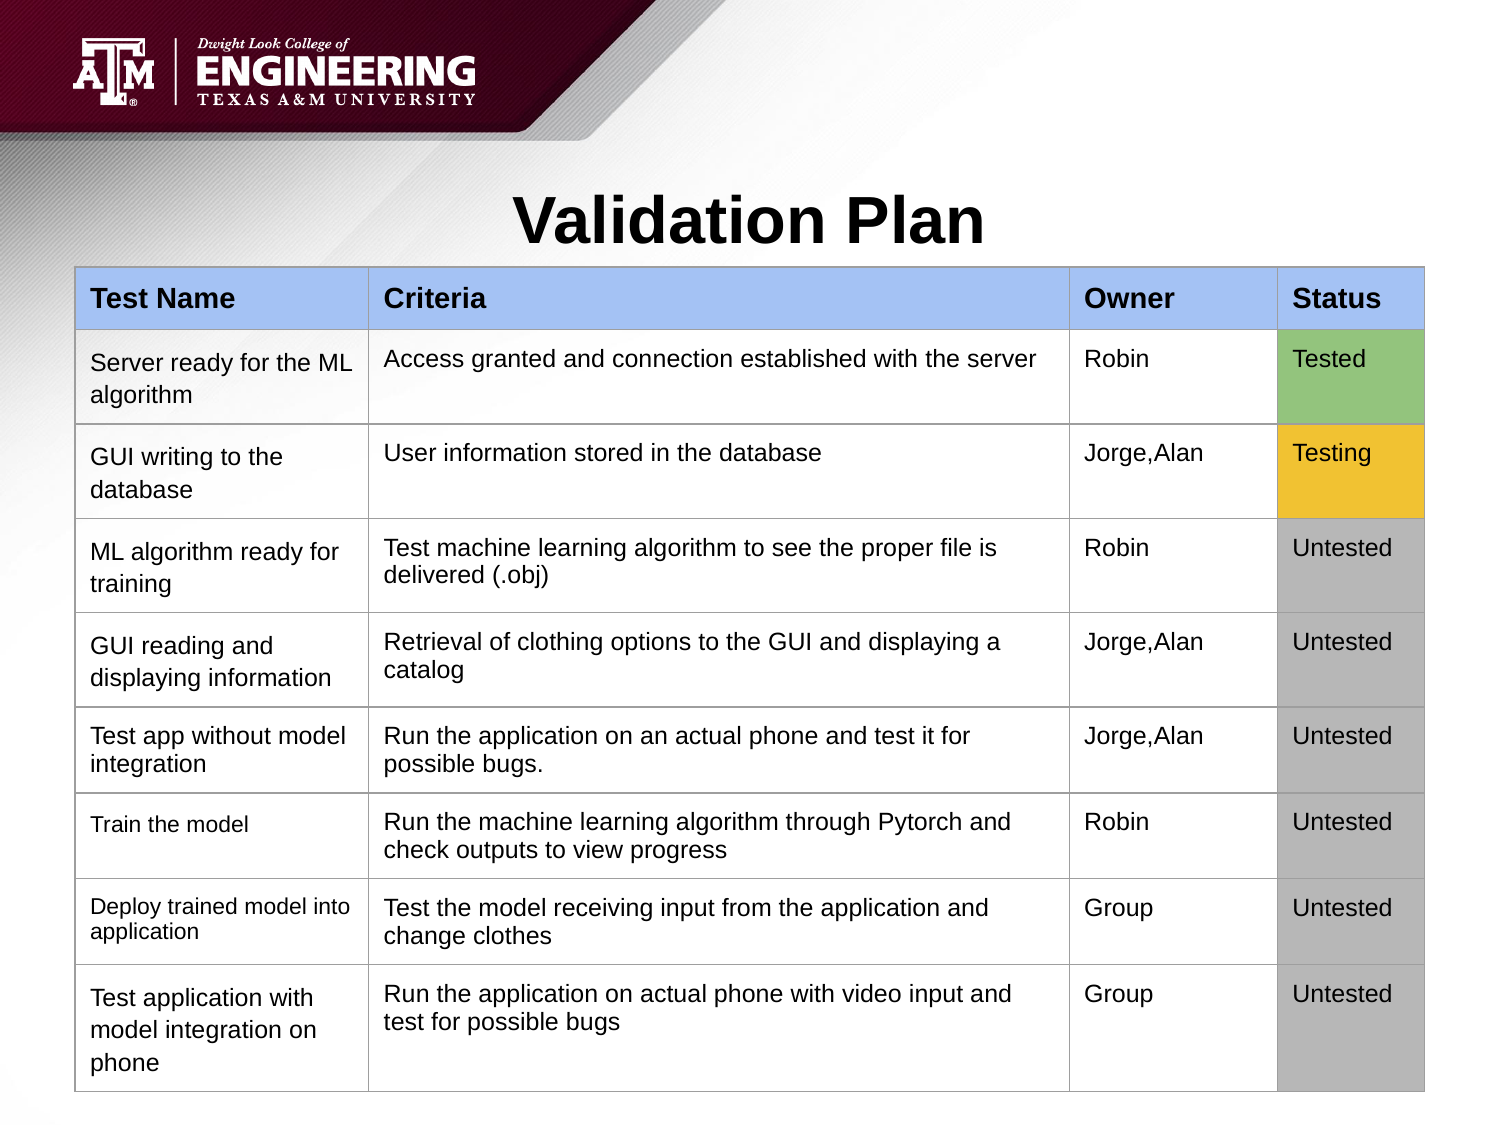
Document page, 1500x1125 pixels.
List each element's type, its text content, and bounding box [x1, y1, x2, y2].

table_cell Group [1070, 879, 1277, 964]
table_cell Retrieval of clothing options to the GUI and displaying a catalog [369, 613, 1069, 706]
table_cell User information stored in the database [369, 425, 1069, 518]
table_cell Train the model [76, 794, 368, 878]
table_header Owner [1070, 268, 1277, 329]
table_cell Deploy trained model into application [76, 879, 368, 964]
table_cell Untested [1278, 879, 1424, 964]
table_cell Tested [1278, 330, 1424, 423]
table_cell GUI writing to the database [76, 425, 368, 518]
table_cell Access granted and connection established with the server [369, 330, 1069, 423]
table_header Test Name [76, 268, 368, 329]
table_cell Robin [1070, 794, 1277, 878]
table_cell Test the model receiving input from the application and change clothes [369, 879, 1069, 964]
table_cell Untested [1278, 708, 1424, 792]
table_cell Jorge,Alan [1070, 425, 1277, 518]
table_header Status [1278, 268, 1424, 329]
table_cell Group [1070, 965, 1277, 1091]
table_header Criteria [369, 268, 1069, 329]
title Validation Plan [75, 151, 1425, 266]
table_cell Test app without model integration [76, 708, 368, 792]
table_cell Untested [1278, 613, 1424, 706]
table_cell Untested [1278, 519, 1424, 612]
table_cell Run the application on an actual phone and test it for possible bugs. [369, 708, 1069, 792]
table_cell Jorge,Alan [1070, 708, 1277, 792]
table_cell Untested [1278, 794, 1424, 878]
table_cell Untested [1278, 965, 1424, 1091]
table_cell GUI reading and displaying information [76, 613, 368, 706]
table_cell Robin [1070, 330, 1277, 423]
table_cell Jorge,Alan [1070, 613, 1277, 706]
table_cell Testing [1278, 425, 1424, 518]
table_cell ML algorithm ready for training [76, 519, 368, 612]
table_cell Test application with model integration on phone [76, 965, 368, 1091]
table_cell Test machine learning algorithm to see the proper file is delivered (.obj) [369, 519, 1069, 612]
table_cell Run the application on actual phone with video input and test for possible bugs [369, 965, 1069, 1091]
table_cell Run the machine learning algorithm through Pytorch and check outputs to view progress [369, 794, 1069, 878]
picture [0, 0, 1500, 1125]
table_cell Robin [1070, 519, 1277, 612]
table_cell Server ready for the ML algorithm [76, 330, 368, 423]
